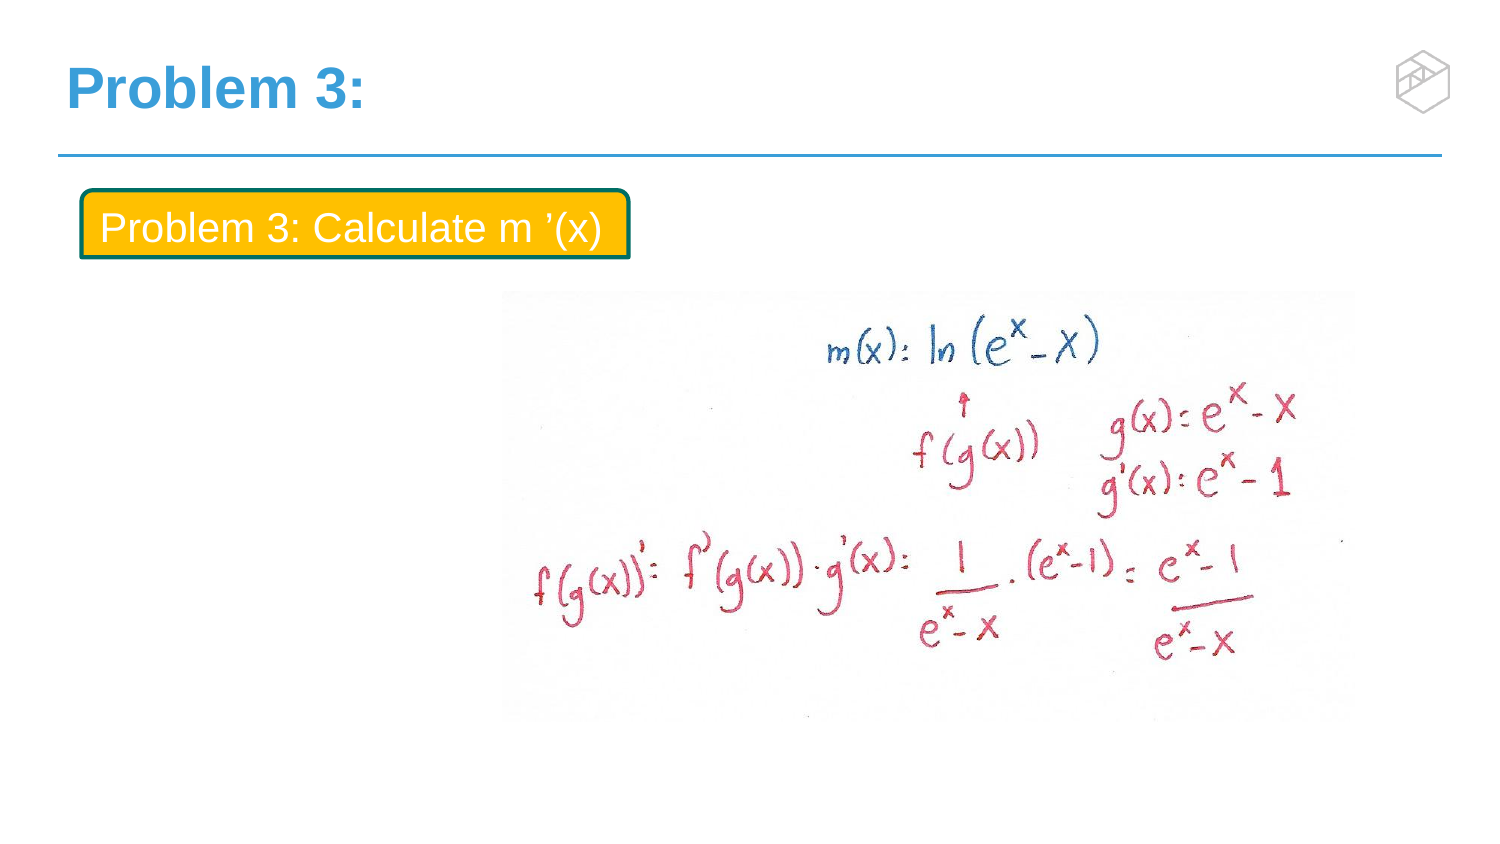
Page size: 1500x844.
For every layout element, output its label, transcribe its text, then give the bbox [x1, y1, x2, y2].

title Problem 3: [51, 35, 1135, 130]
picture [502, 291, 1355, 722]
text_box Problem 3: Calculate m ’(x) [79, 188, 631, 260]
picture [1396, 49, 1451, 114]
